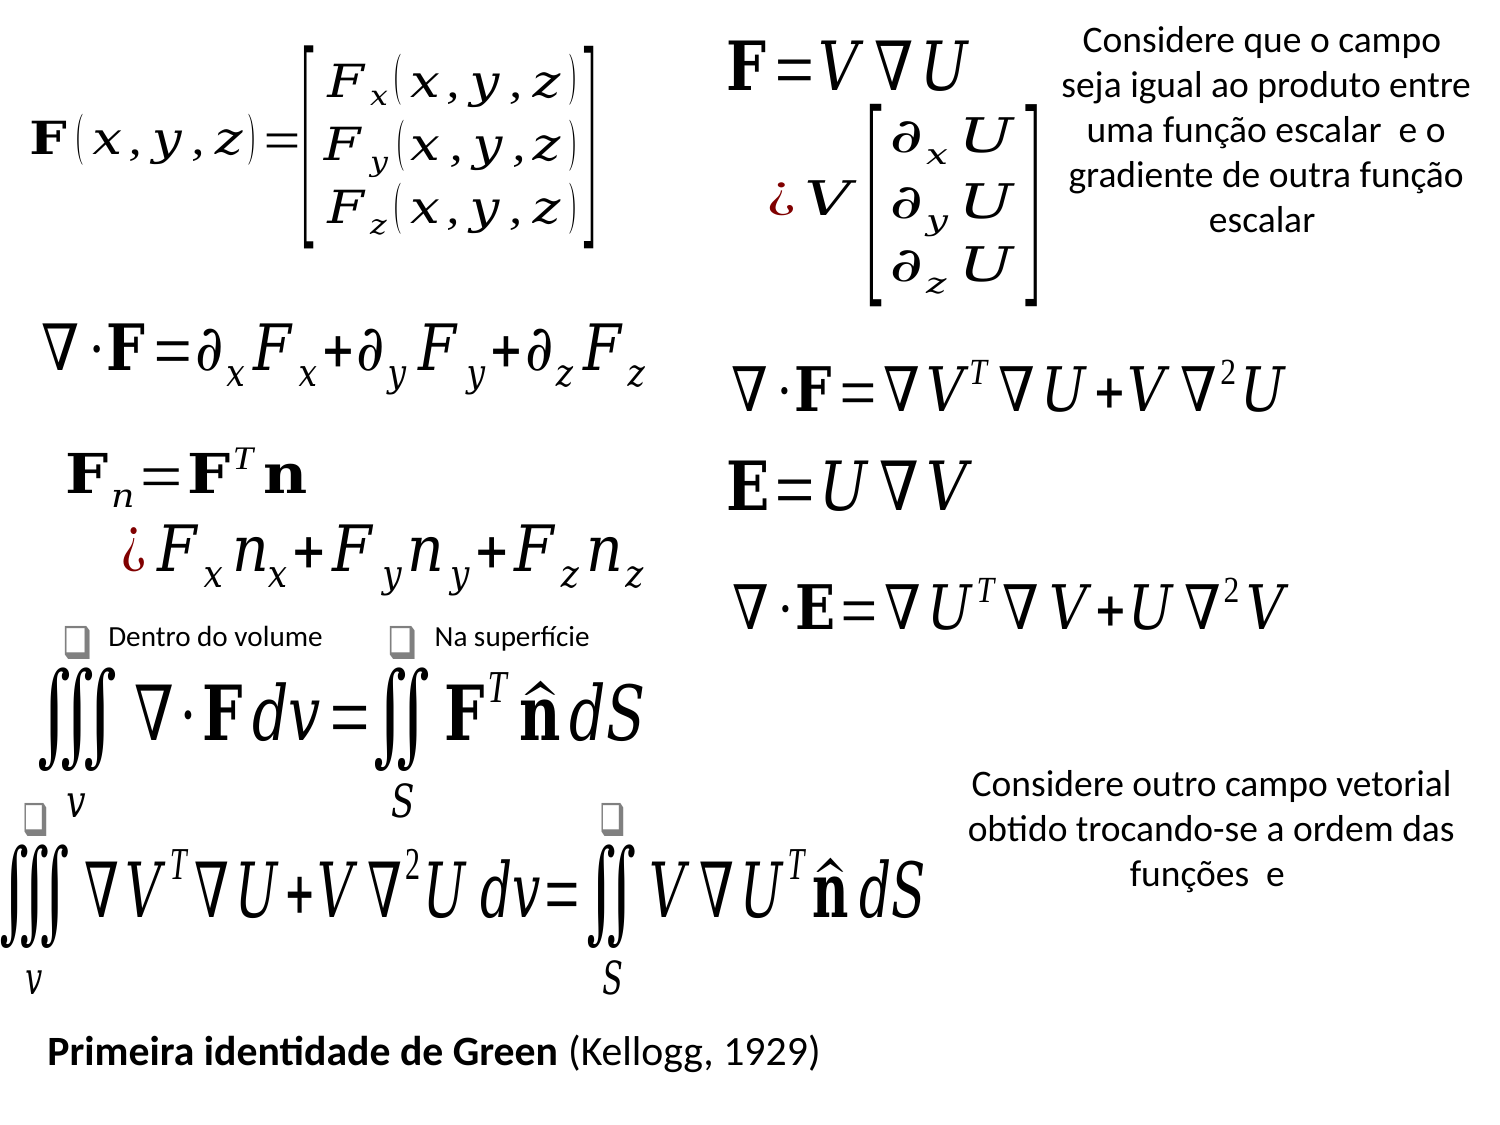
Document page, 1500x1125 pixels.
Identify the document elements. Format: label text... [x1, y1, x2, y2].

text_box Primeira identidade de Green (Kellogg, 1929) [32, 1016, 837, 1082]
